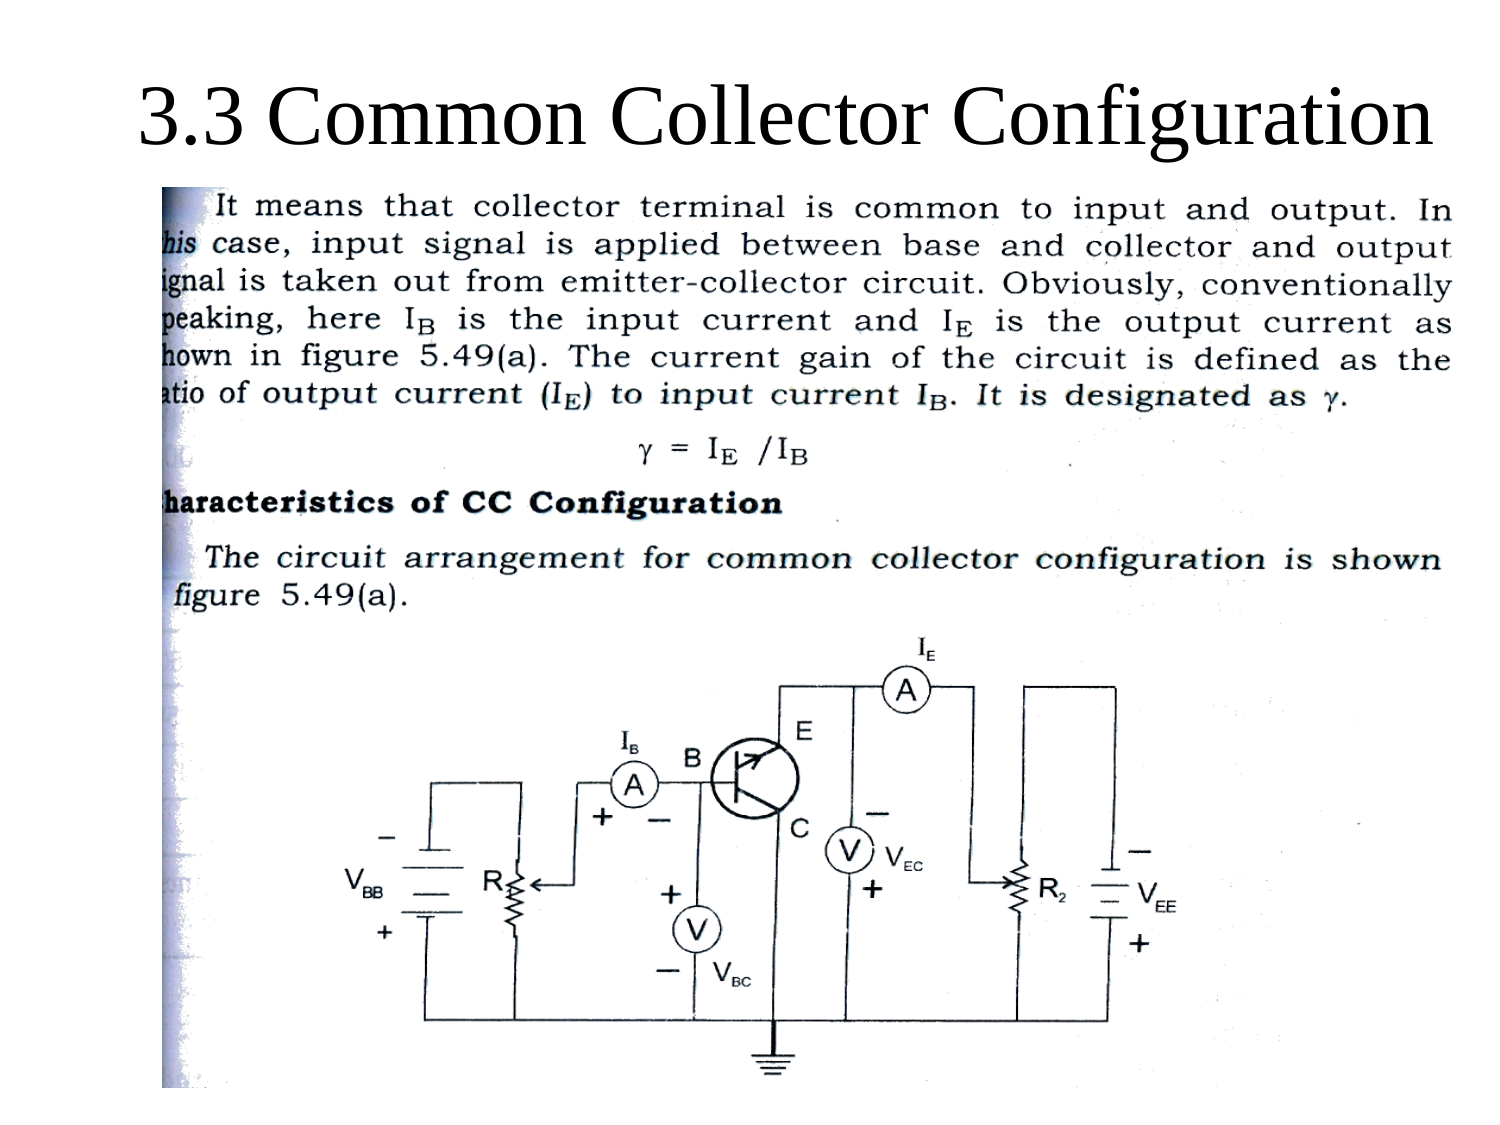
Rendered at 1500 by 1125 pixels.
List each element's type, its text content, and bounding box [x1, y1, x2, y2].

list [162, 187, 1500, 1088]
title 3.3 Common Collector Configuration [109, 44, 1466, 176]
